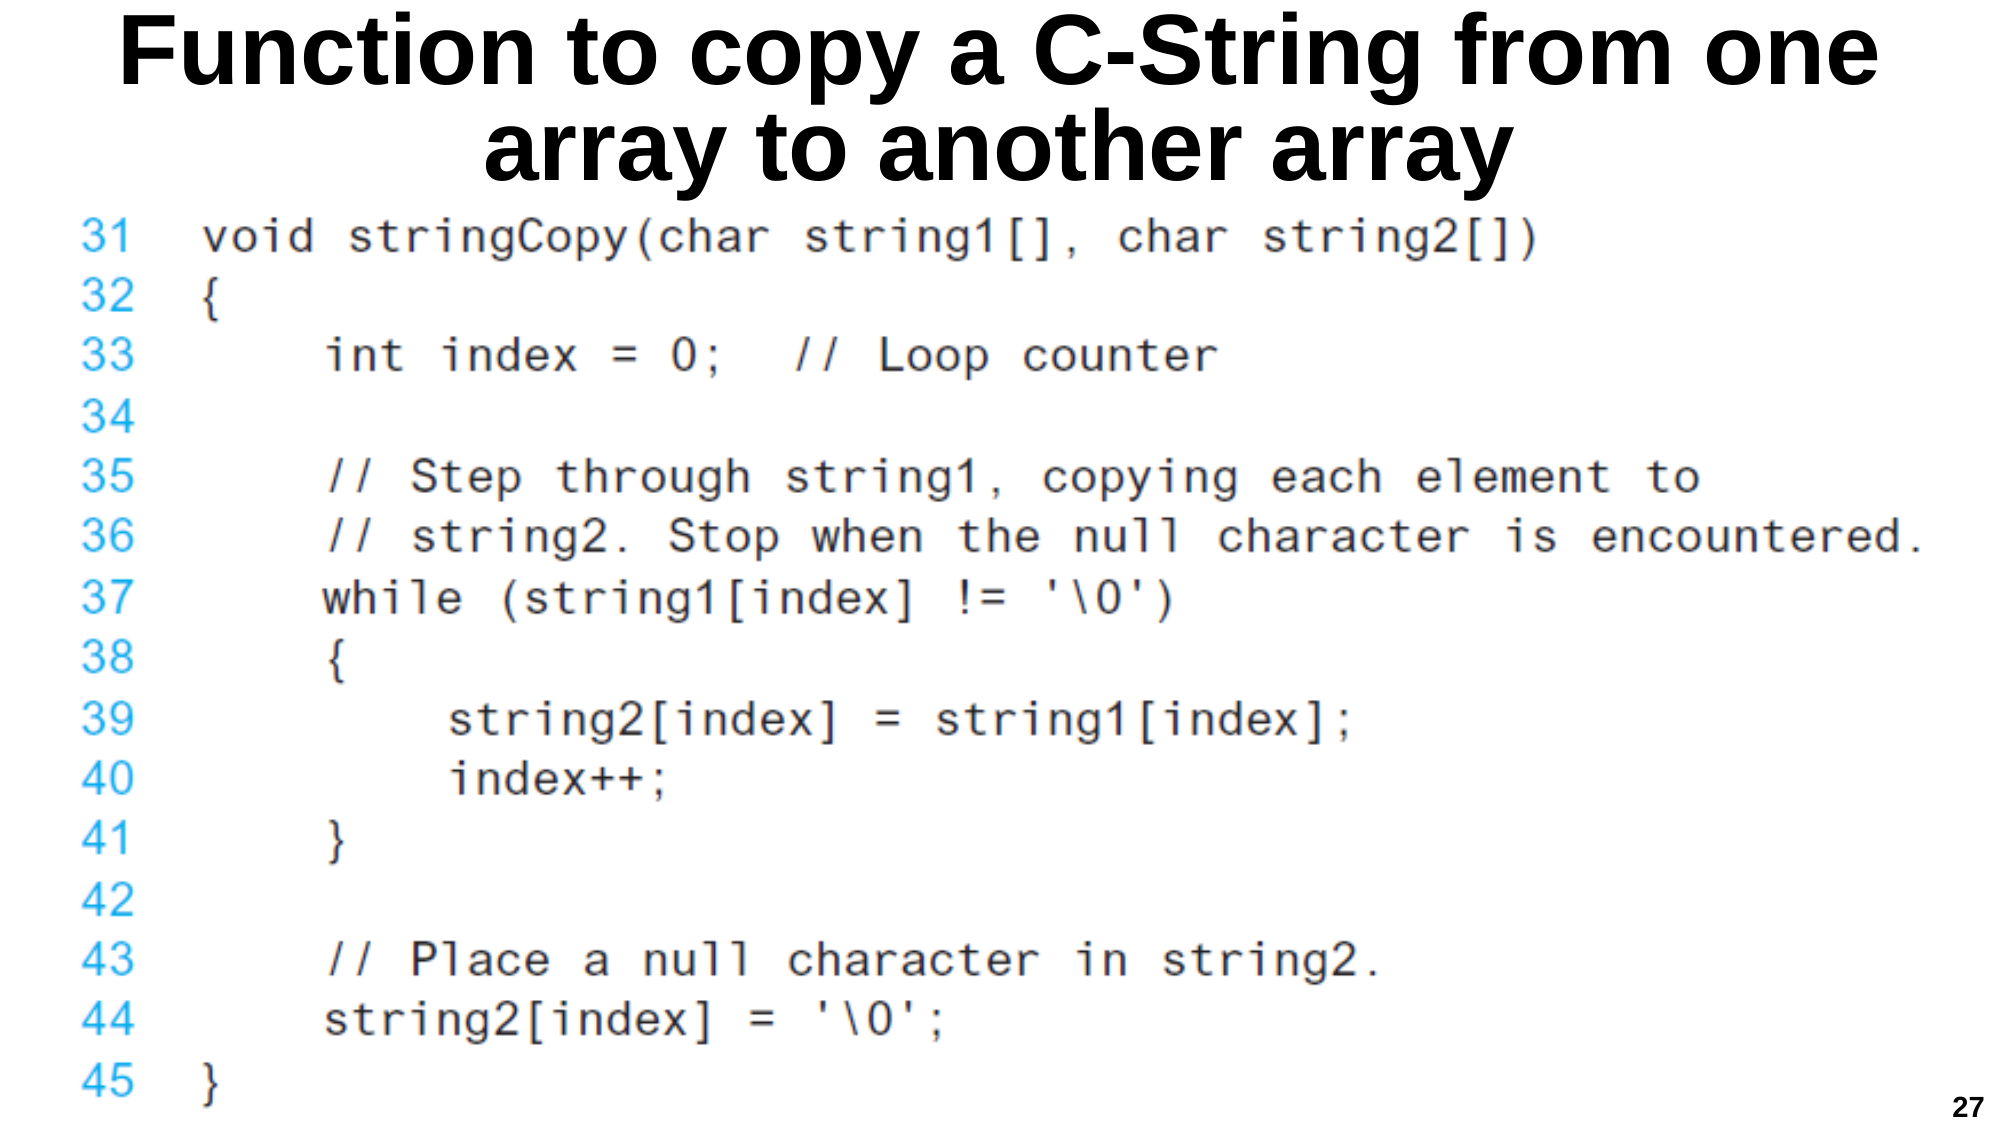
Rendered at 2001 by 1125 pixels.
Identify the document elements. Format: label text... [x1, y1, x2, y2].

title Function to copy a C-String from one array to another array [0, 0, 2000, 180]
slide_number 27 [1946, 1087, 2000, 1125]
picture [61, 209, 1939, 1125]
